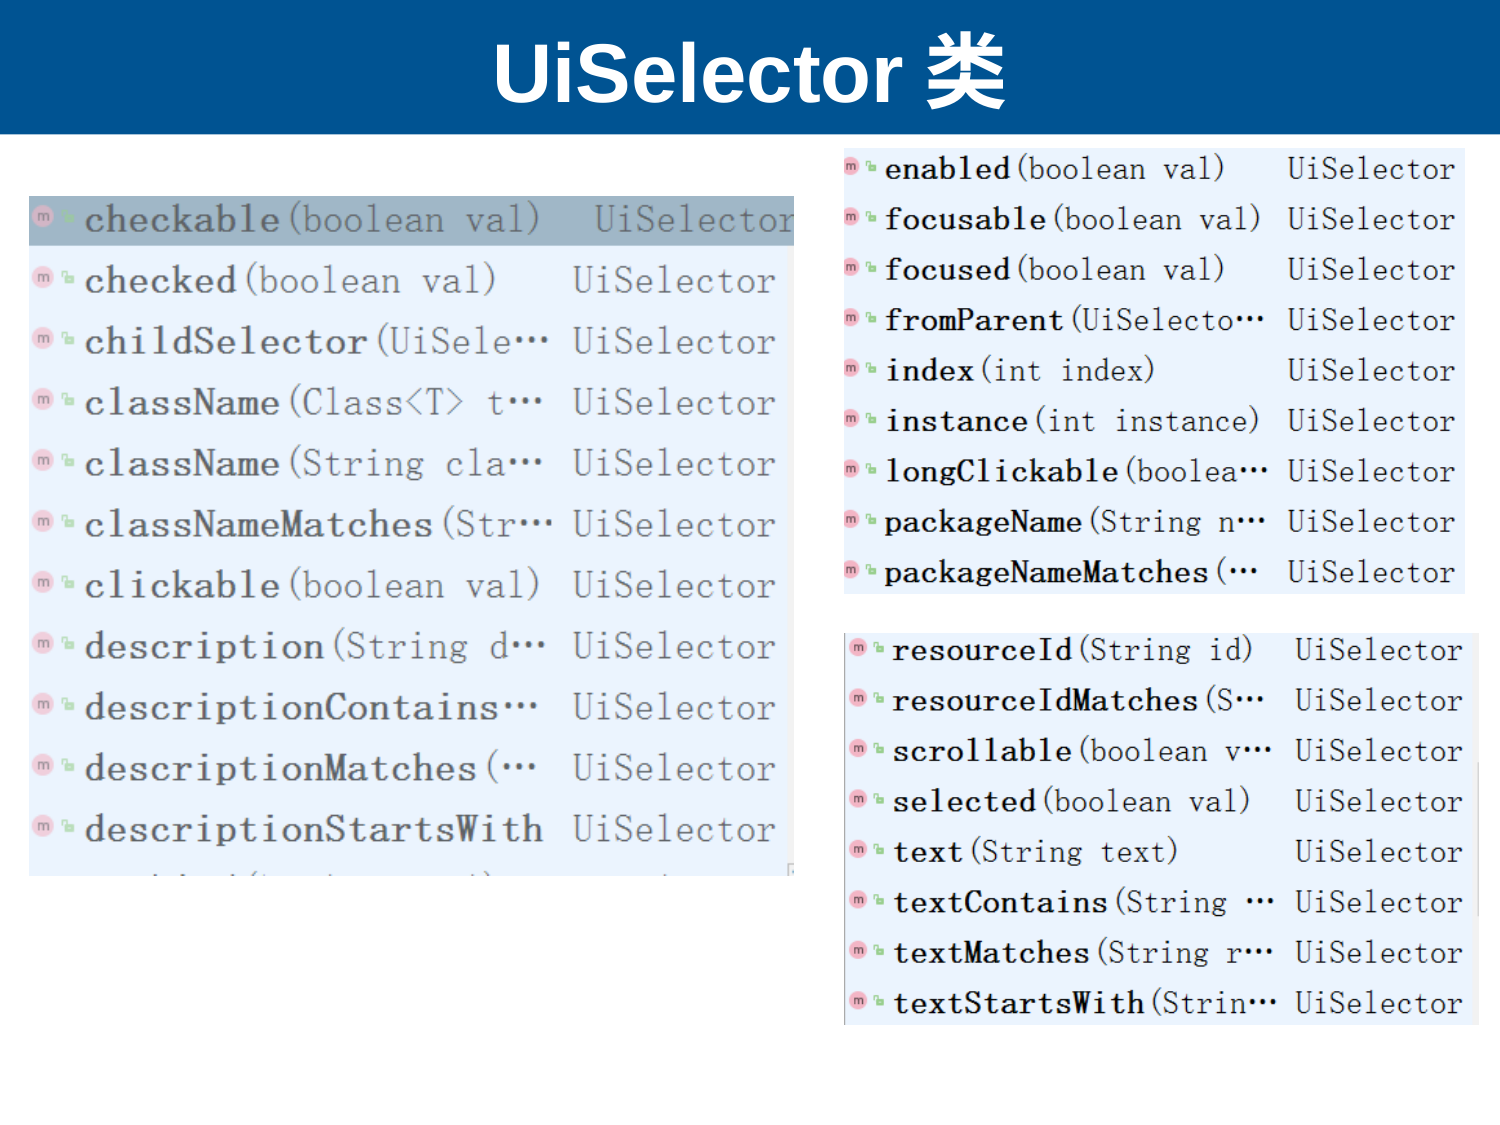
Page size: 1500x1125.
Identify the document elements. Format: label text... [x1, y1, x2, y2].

picture [0, 135, 1500, 1125]
title UiSelector类 [0, 19, 1500, 112]
